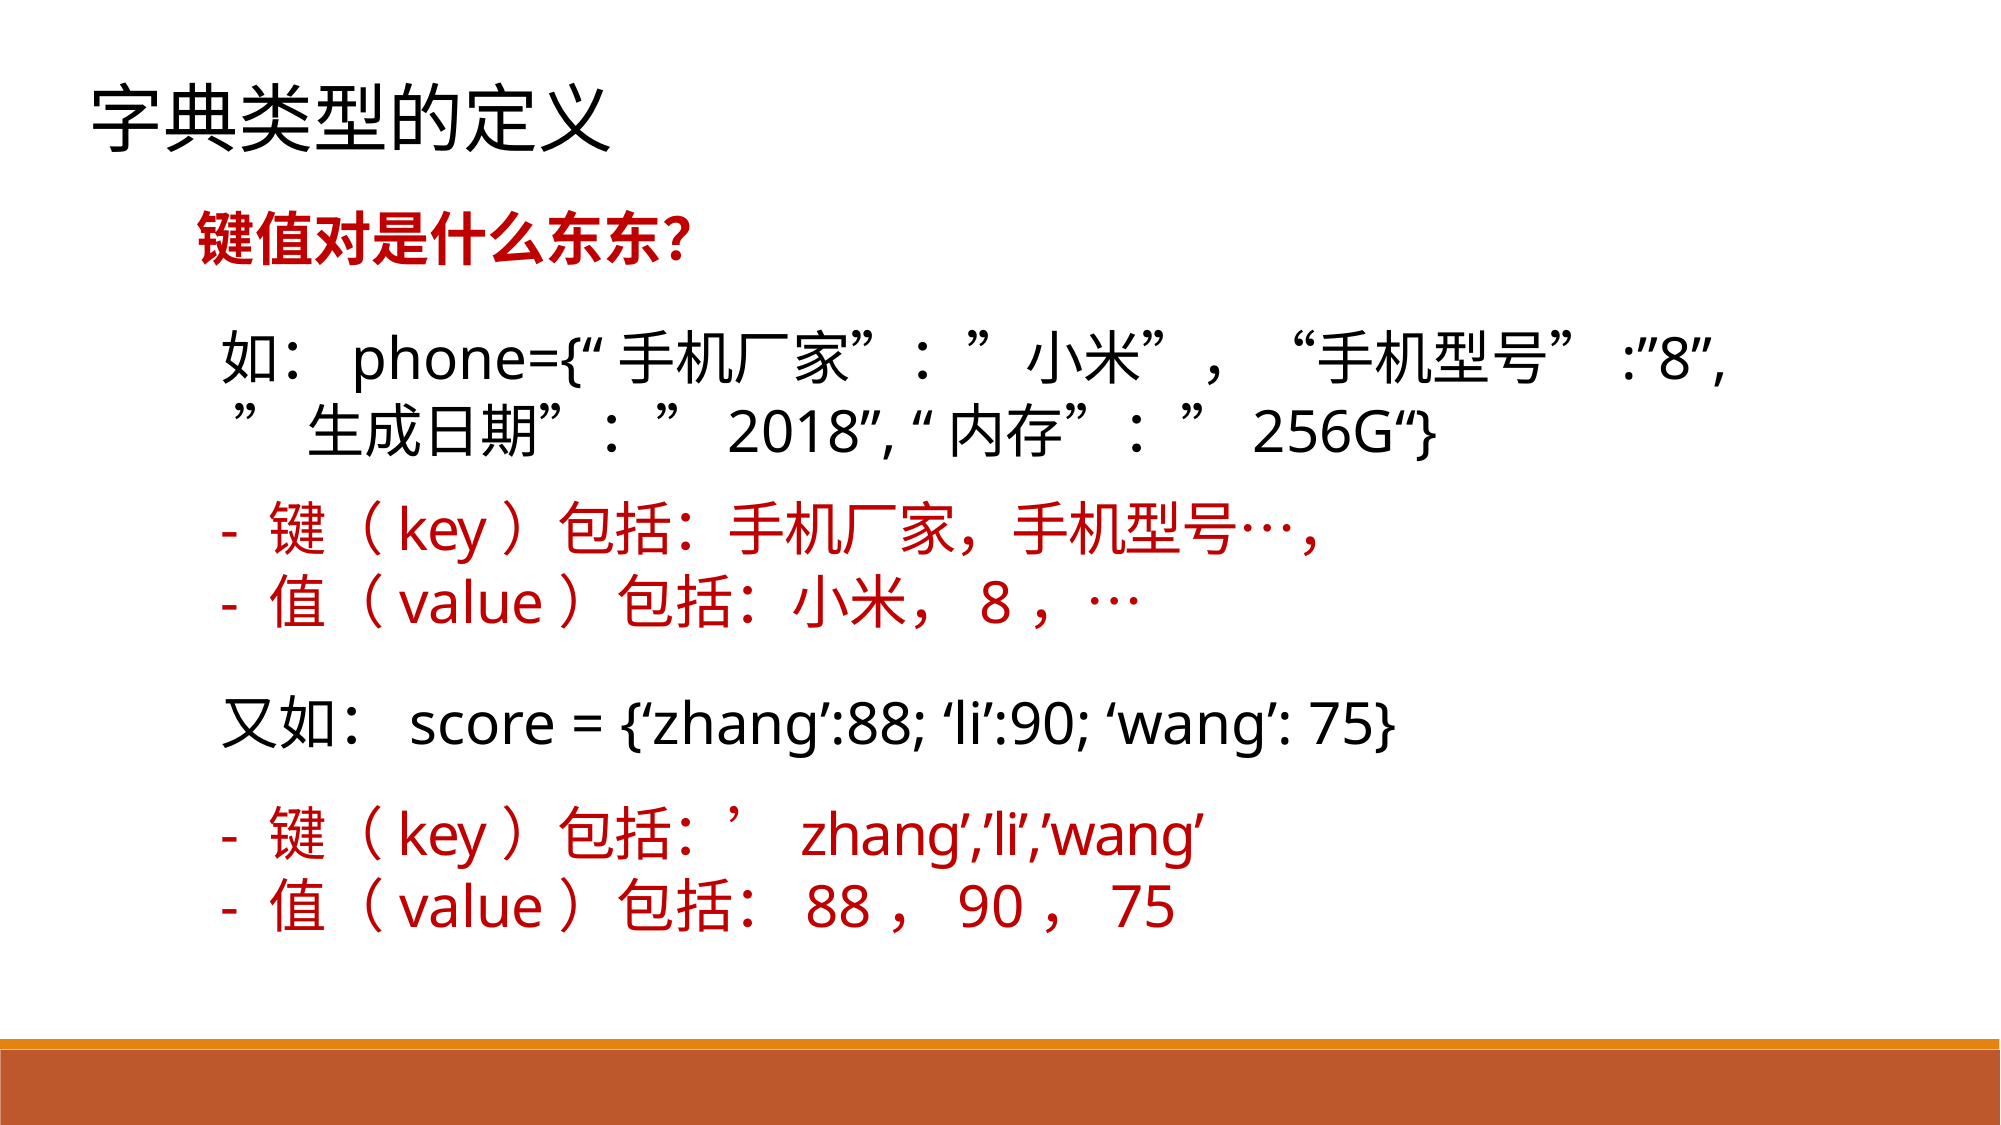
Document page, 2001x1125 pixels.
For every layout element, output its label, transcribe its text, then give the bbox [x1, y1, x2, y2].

text_box 键值对是什么东东？ [194, 199, 788, 273]
text_box - 键（key）包括：手机厂家，手机型号…， - 值（value）包括：小米，8，… [218, 489, 1882, 635]
text_box 字典类型的定义 [85, 68, 1308, 162]
text_box 如：phone={“手机厂家”：”小米”，“手机型号”:”8”, ”生成日期”：”2018”, “内存”：”256G“} [218, 318, 1829, 464]
text_box 又如：score = {‘zhang’:88; ‘li’:90; ‘wang’: 75} [218, 662, 1882, 757]
text_box - 键（key）包括：’zhang’,’li’,’wang’ - 值（value）包括：88，90，75 [218, 794, 1882, 940]
